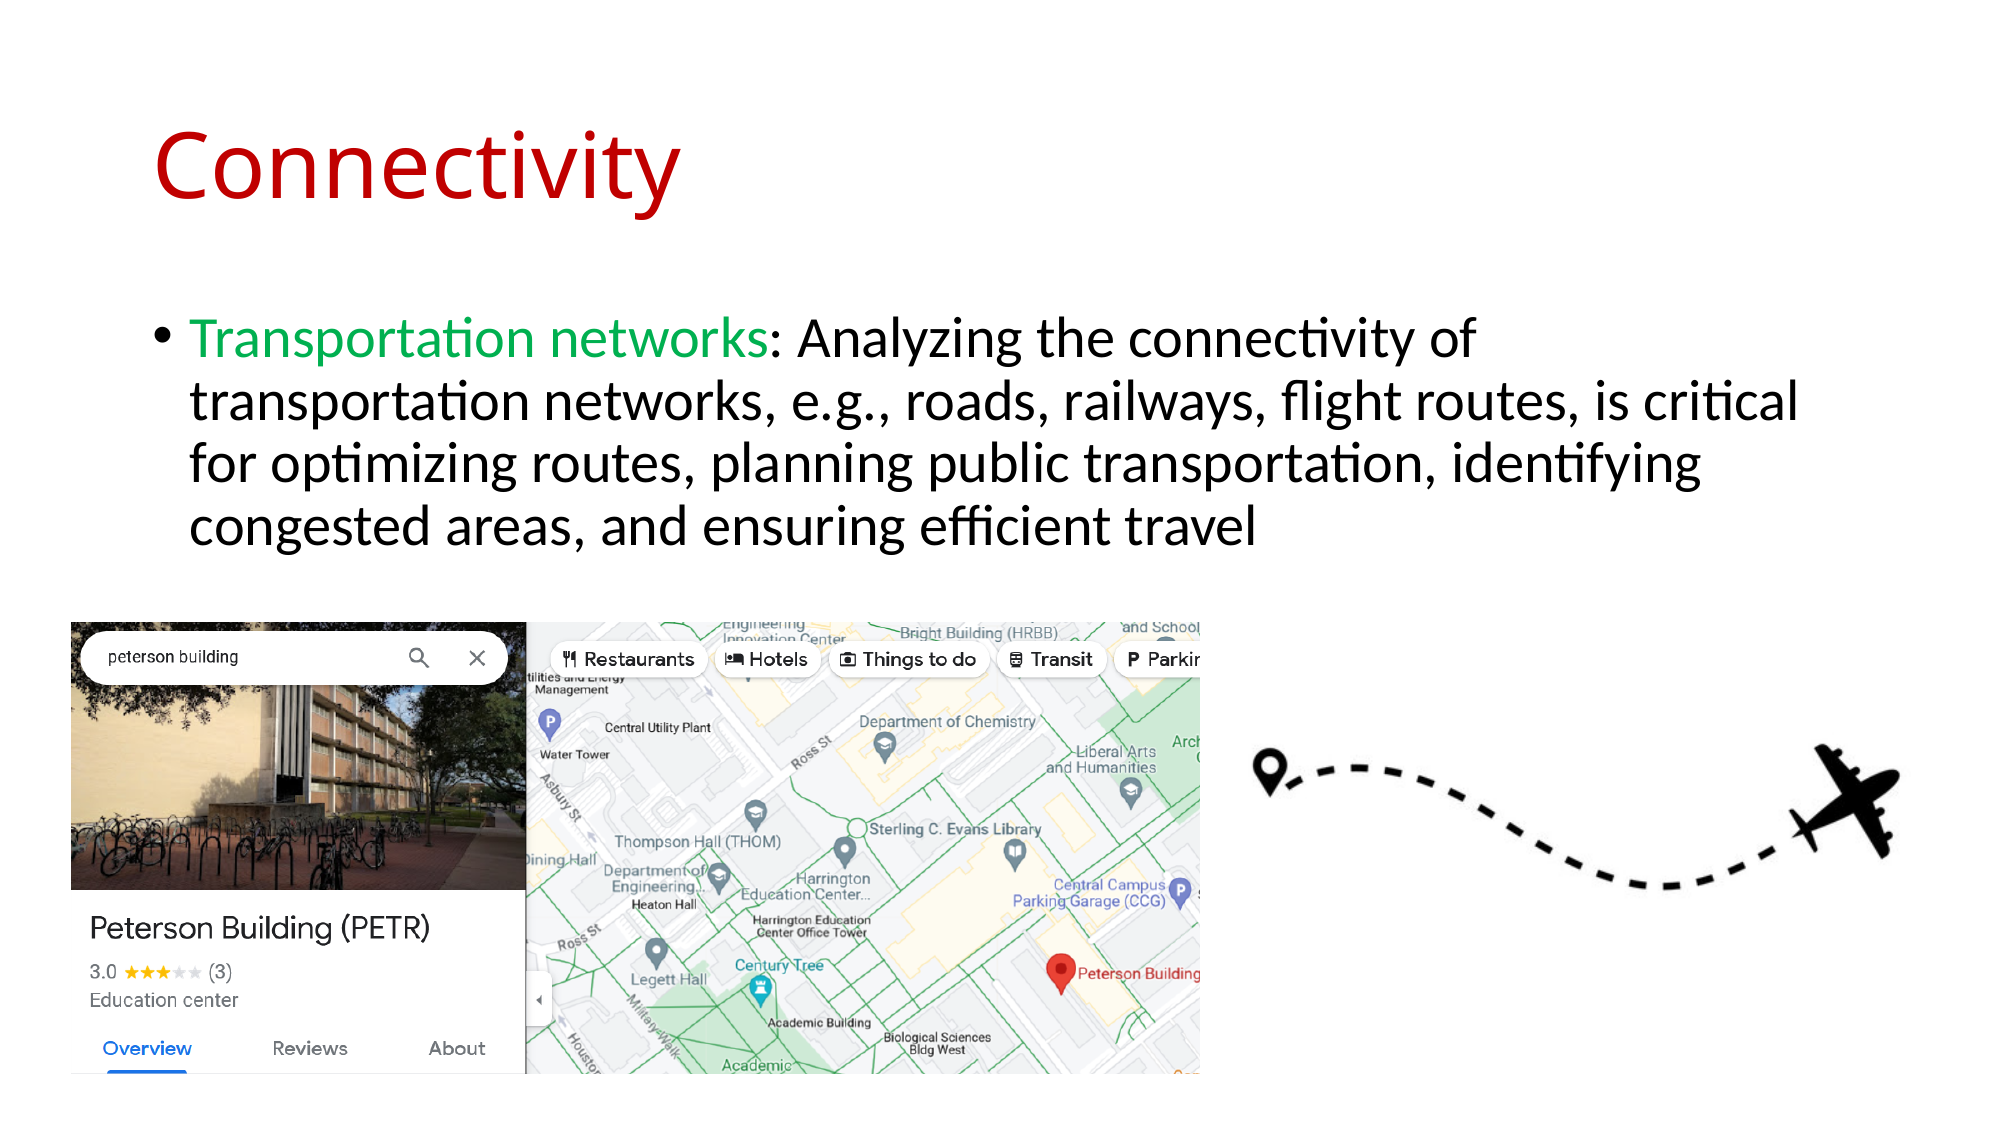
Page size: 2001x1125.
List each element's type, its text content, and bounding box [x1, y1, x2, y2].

title Connectivity [137, 59, 1863, 278]
list Transportation networks: Analyzing the connectivity of transportation networks, e.g., roads, railways, flight routes, is critical for optimizing routes, planning public transportation, identifying congested areas, and ensuring efficient travel [137, 299, 1818, 600]
picture [71, 568, 2000, 1074]
